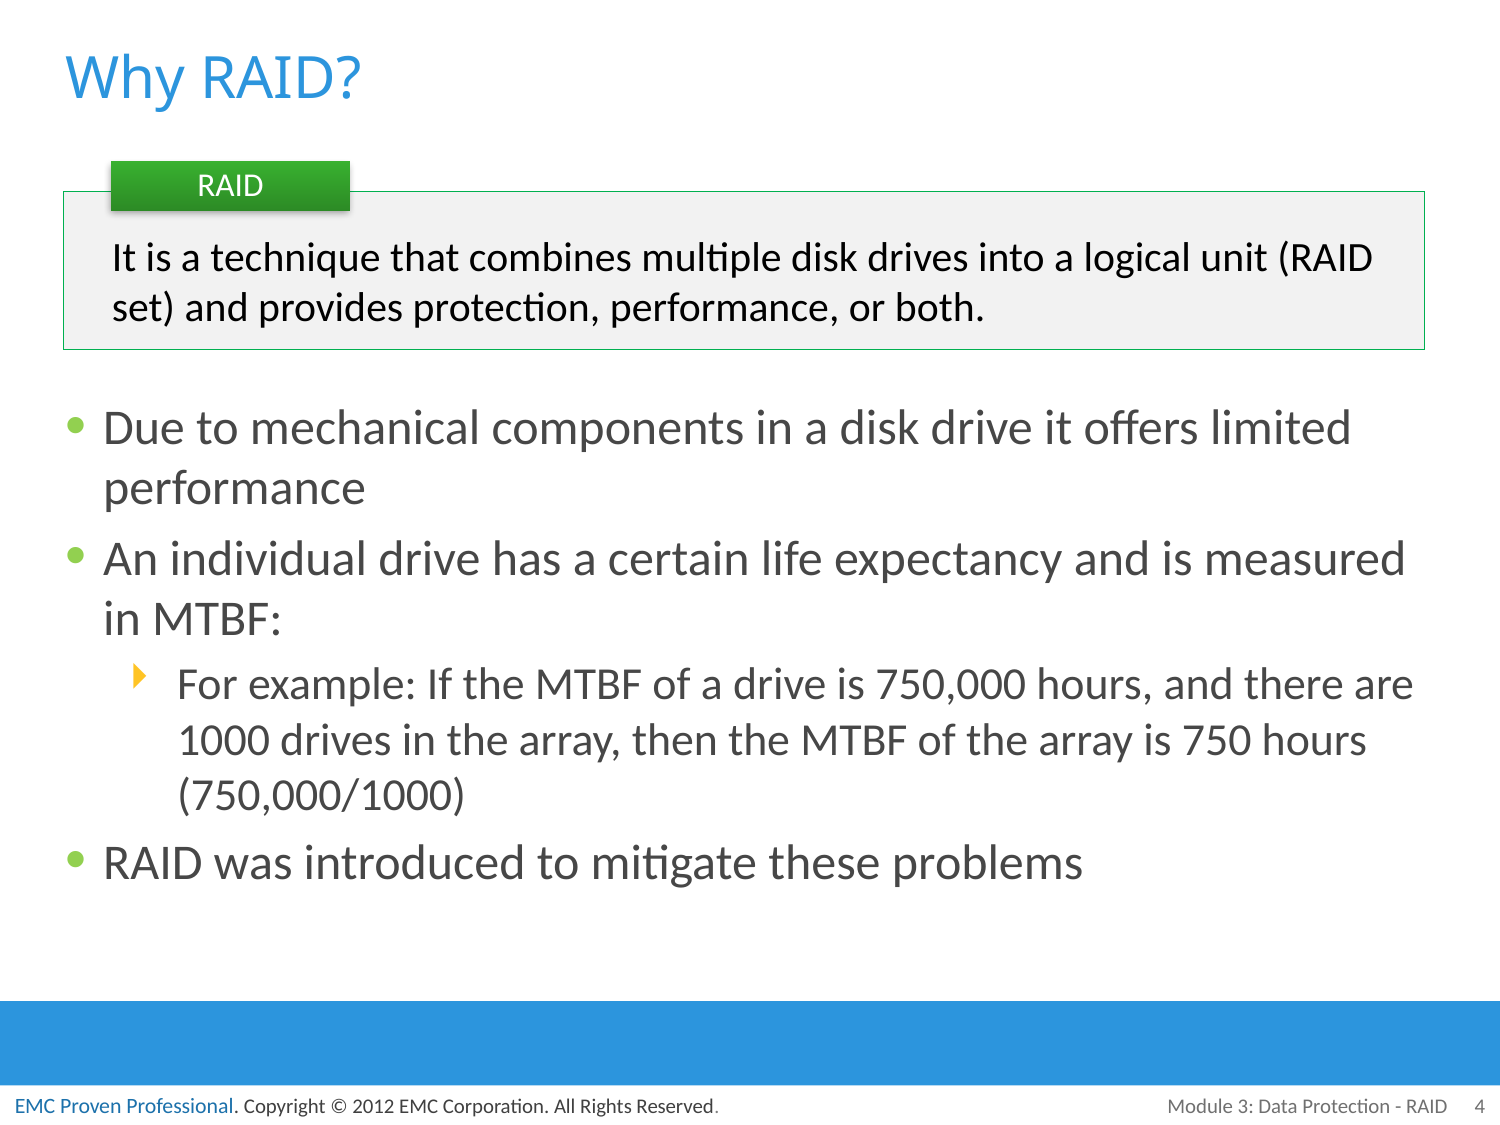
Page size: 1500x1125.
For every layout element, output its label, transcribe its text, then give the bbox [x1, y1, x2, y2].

text_box It is a technique that combines multiple disk drives into a logical unit (RAID set) and provides protection, performance, or both. [63, 191, 1425, 350]
text_box RAID [111, 161, 350, 211]
footer Module 3: Data Protection - RAID [774, 1087, 1425, 1125]
title Why RAID? [49, 12, 1438, 138]
slide_number 4 [1425, 1087, 1500, 1125]
list Due to mechanical components in a disk drive it offers limited performance An individual drive has a certain life expectancy and is measured in MTBF: For example: If the MTBF of a drive is 750,000 hours, and there are 1000 drives in the array, then the MTBF of the array is 750 hours (750,000/1000) RAID was introduced to mitigate these problems [49, 387, 1438, 1001]
